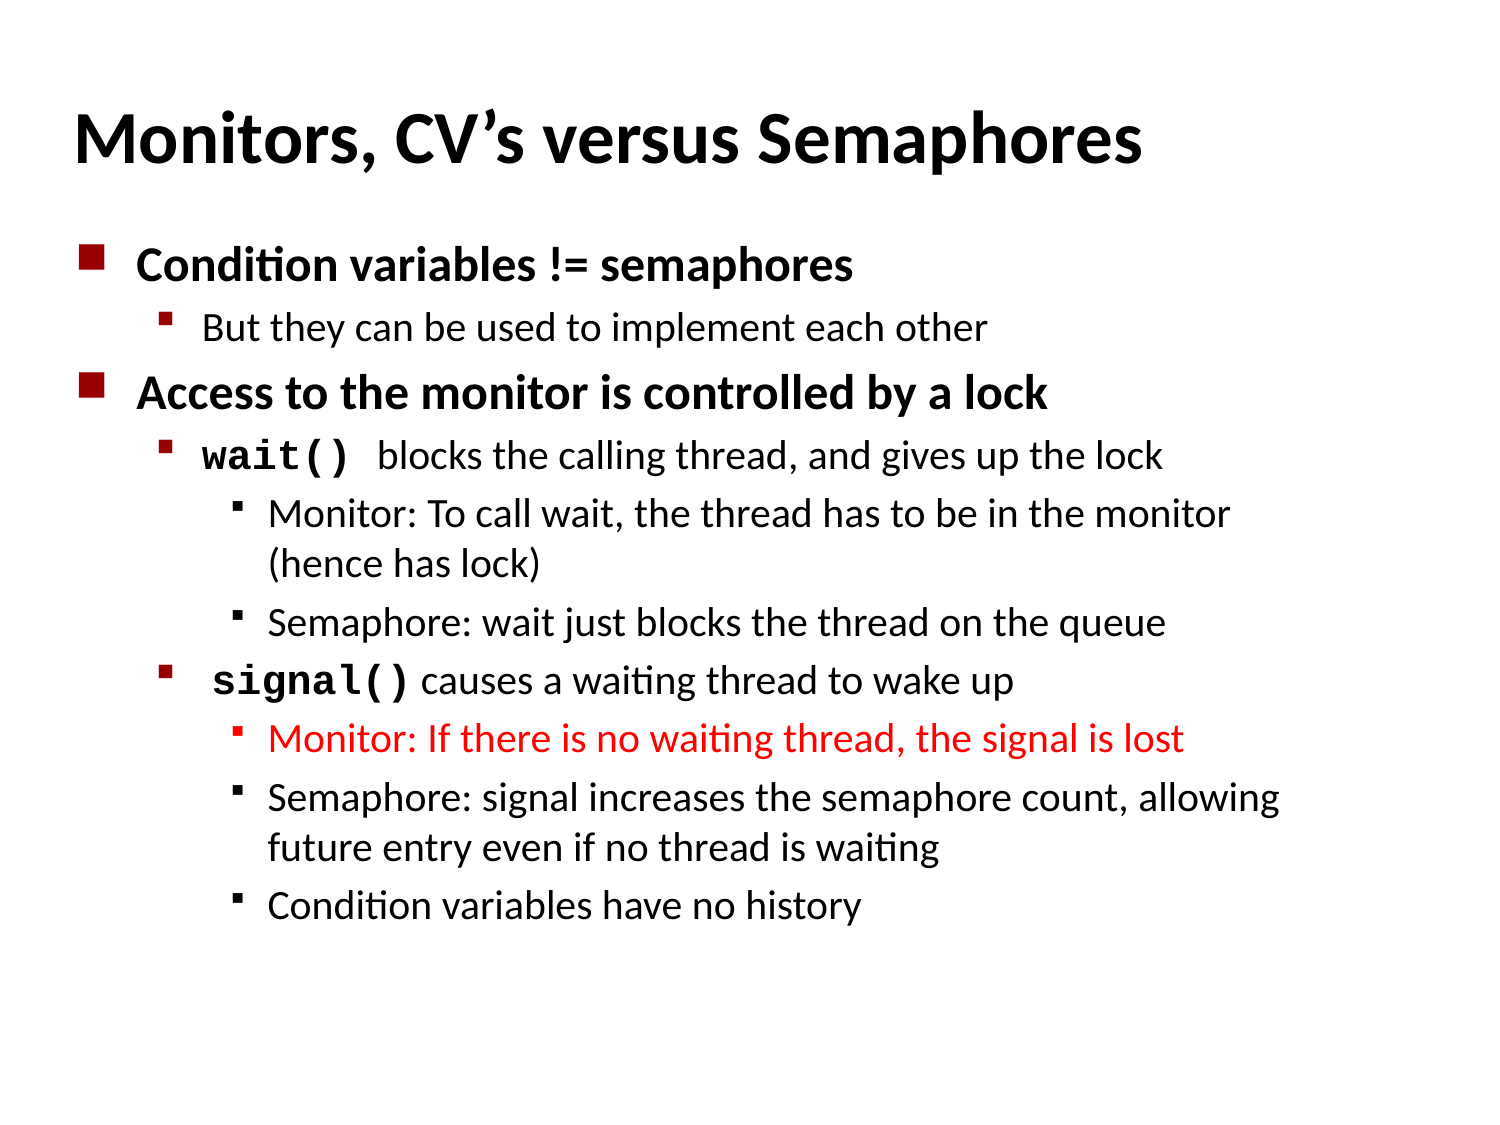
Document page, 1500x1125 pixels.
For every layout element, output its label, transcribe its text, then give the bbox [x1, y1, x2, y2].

list Condition variables != semaphores But they can be used to implement each other Access to the monitor is controlled by a lock wait() blocks the calling thread, and gives up the lock Monitor: To call wait, the thread has to be in the monitor (hence has lock) Semaphore: wait just blocks the thread on the queue signal() causes a waiting thread to wake up Monitor: If there is no waiting thread, the signal is lost Semaphore: signal increases the semaphore count, allowing future entry even if no thread is waiting Condition variables have no history [64, 223, 1361, 1040]
title Monitors, CV’s versus Semaphores [58, 71, 1305, 197]
